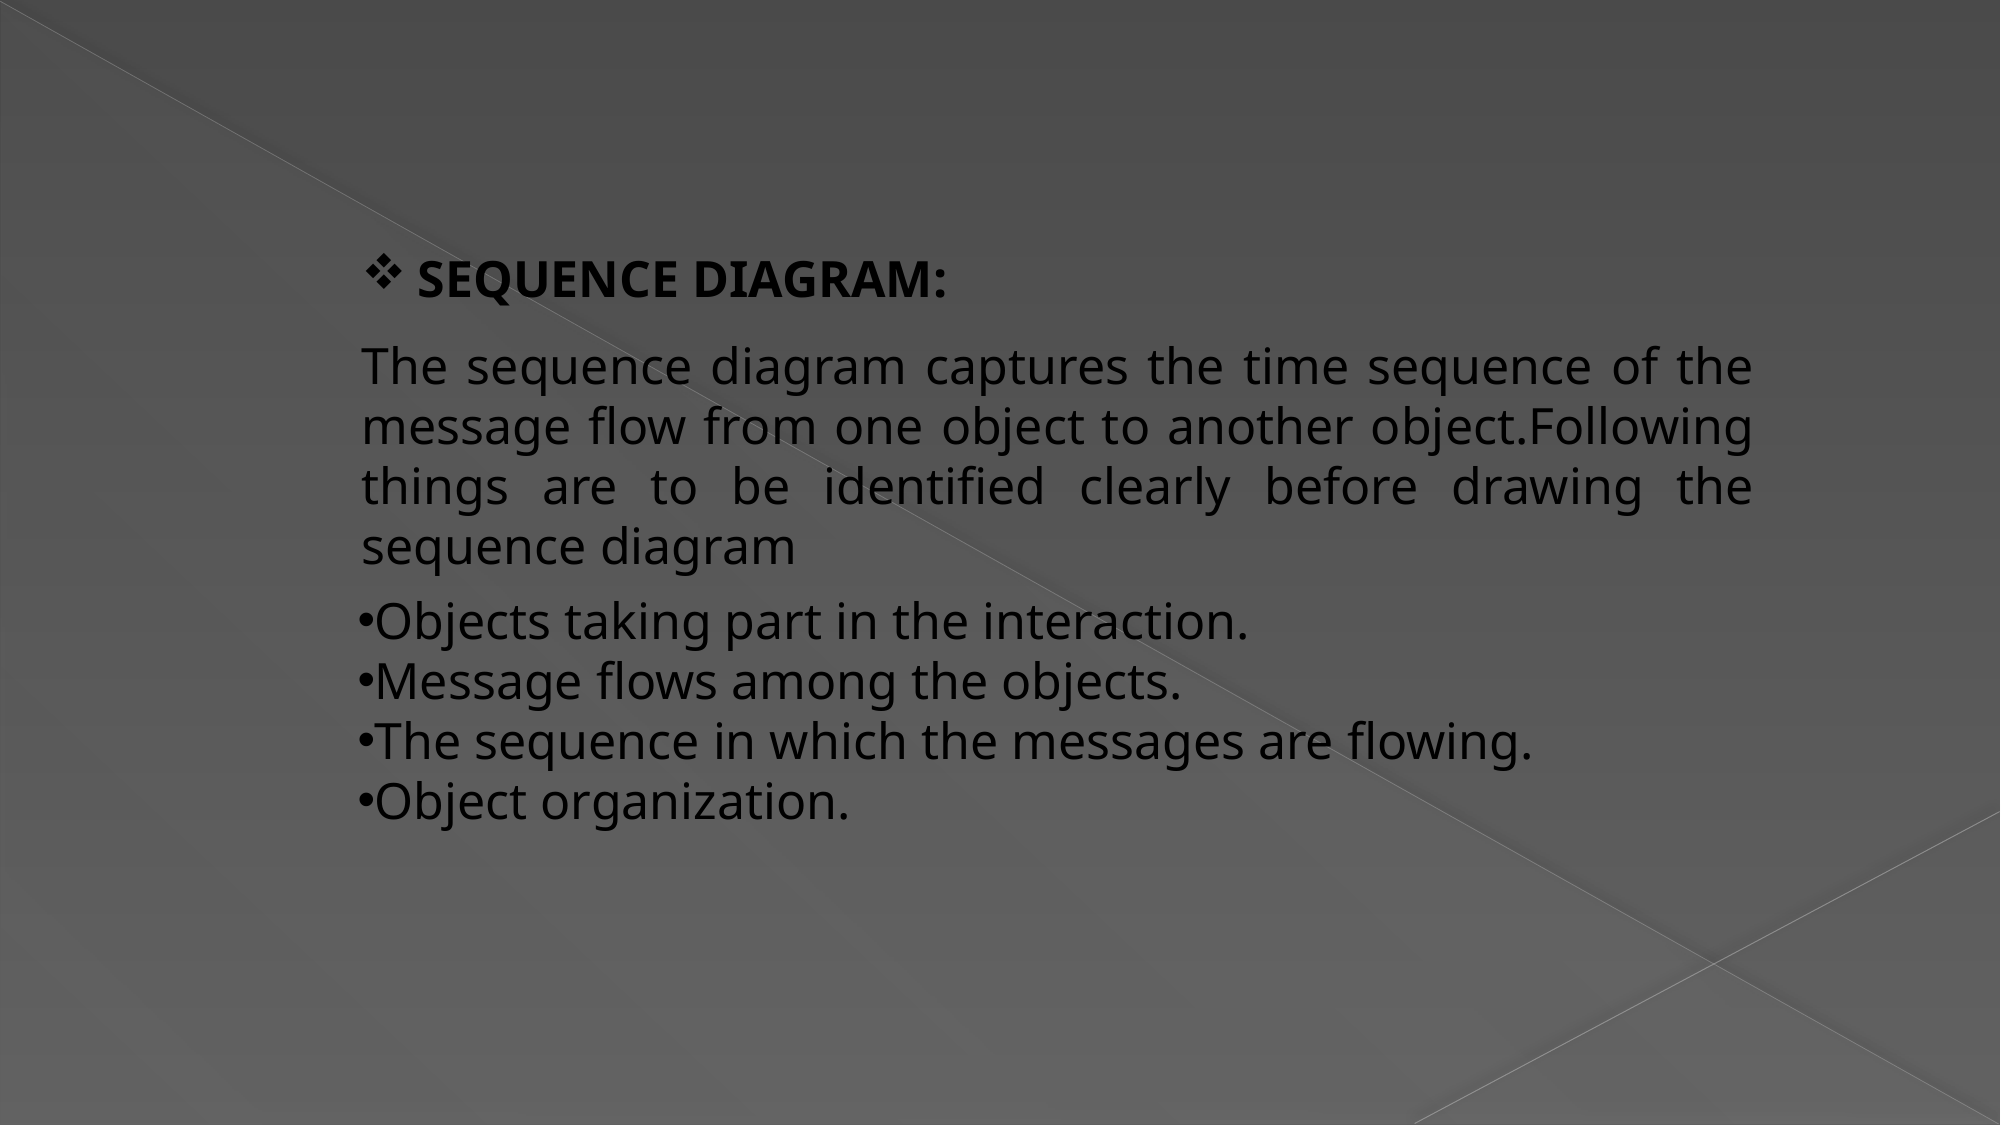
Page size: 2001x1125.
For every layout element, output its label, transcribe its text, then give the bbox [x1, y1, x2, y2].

text_box SEQUENCE DIAGRAM: The sequence diagram captures the time sequence of the message flow from one object to another object.Following things are to be identified clearly before drawing the sequence diagram Objects taking part in the interaction. Message flows among the objects. The sequence in which the messages are flowing. Object organization. [342, 240, 1774, 982]
